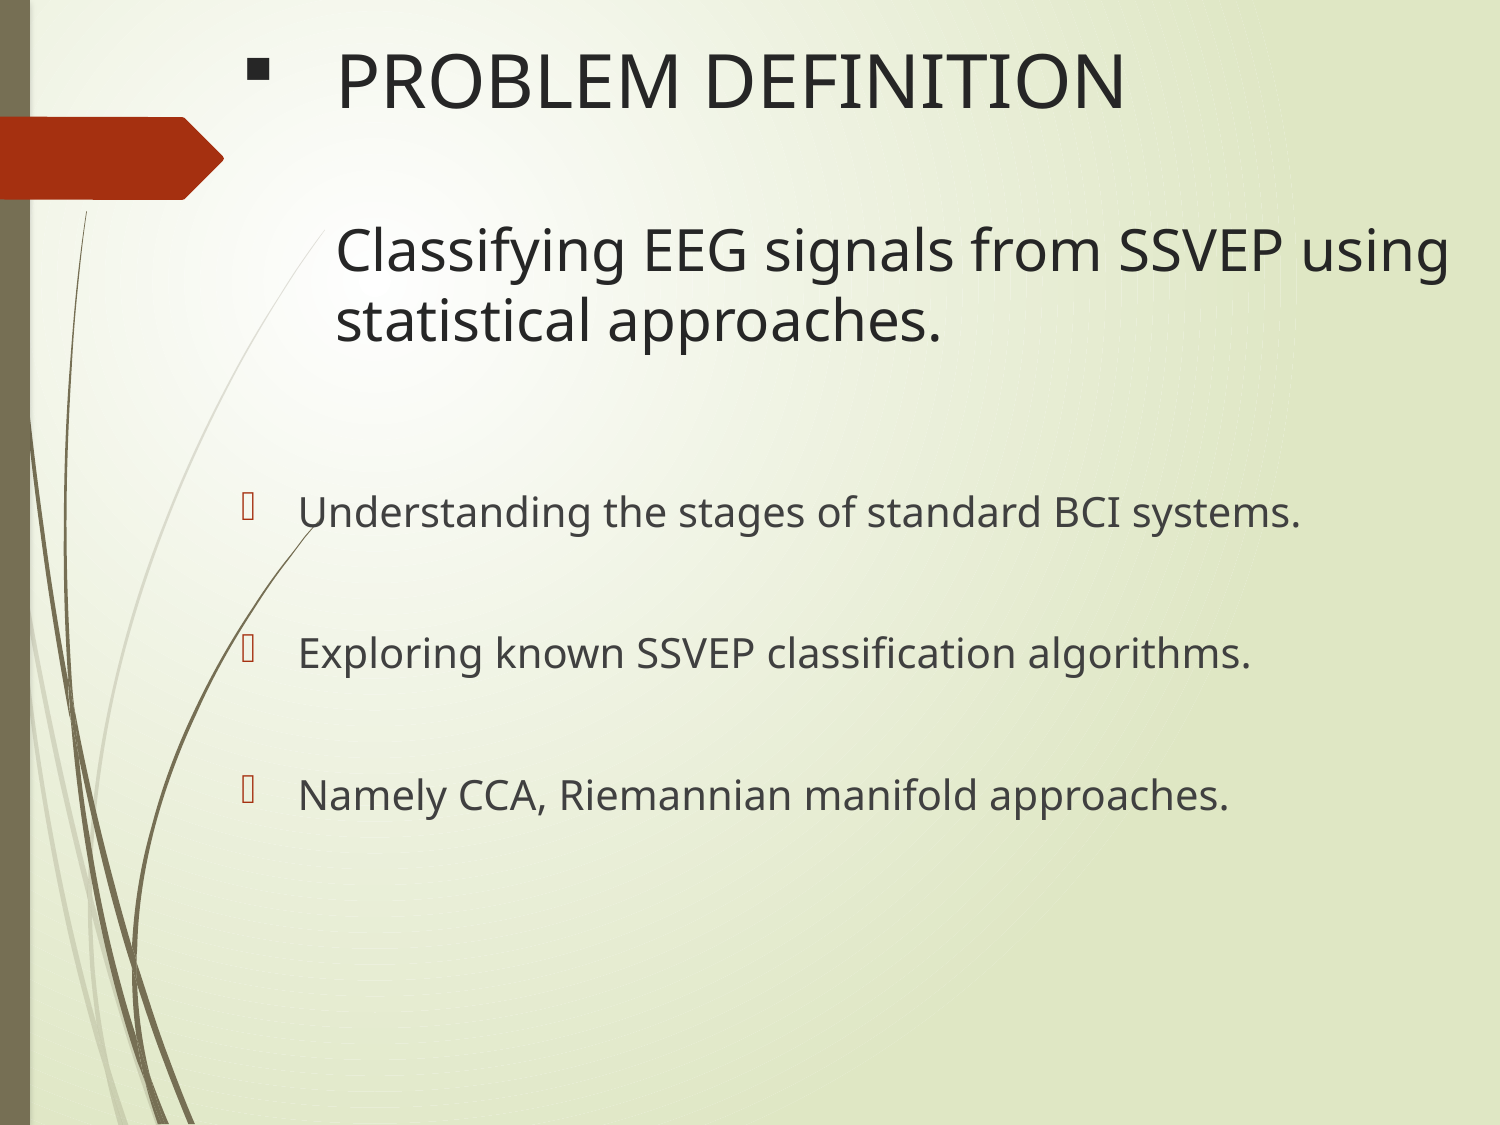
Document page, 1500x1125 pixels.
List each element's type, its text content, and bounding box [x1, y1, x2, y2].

list Understanding the stages of standard BCI systems. Exploring known SSVEP classification algorithms. Namely CCA, Riemannian manifold approaches. [226, 411, 1436, 1003]
title PROBLEM DEFINITION Classifying EEG signals from SSVEP using statistical approaches. [226, 26, 1500, 412]
